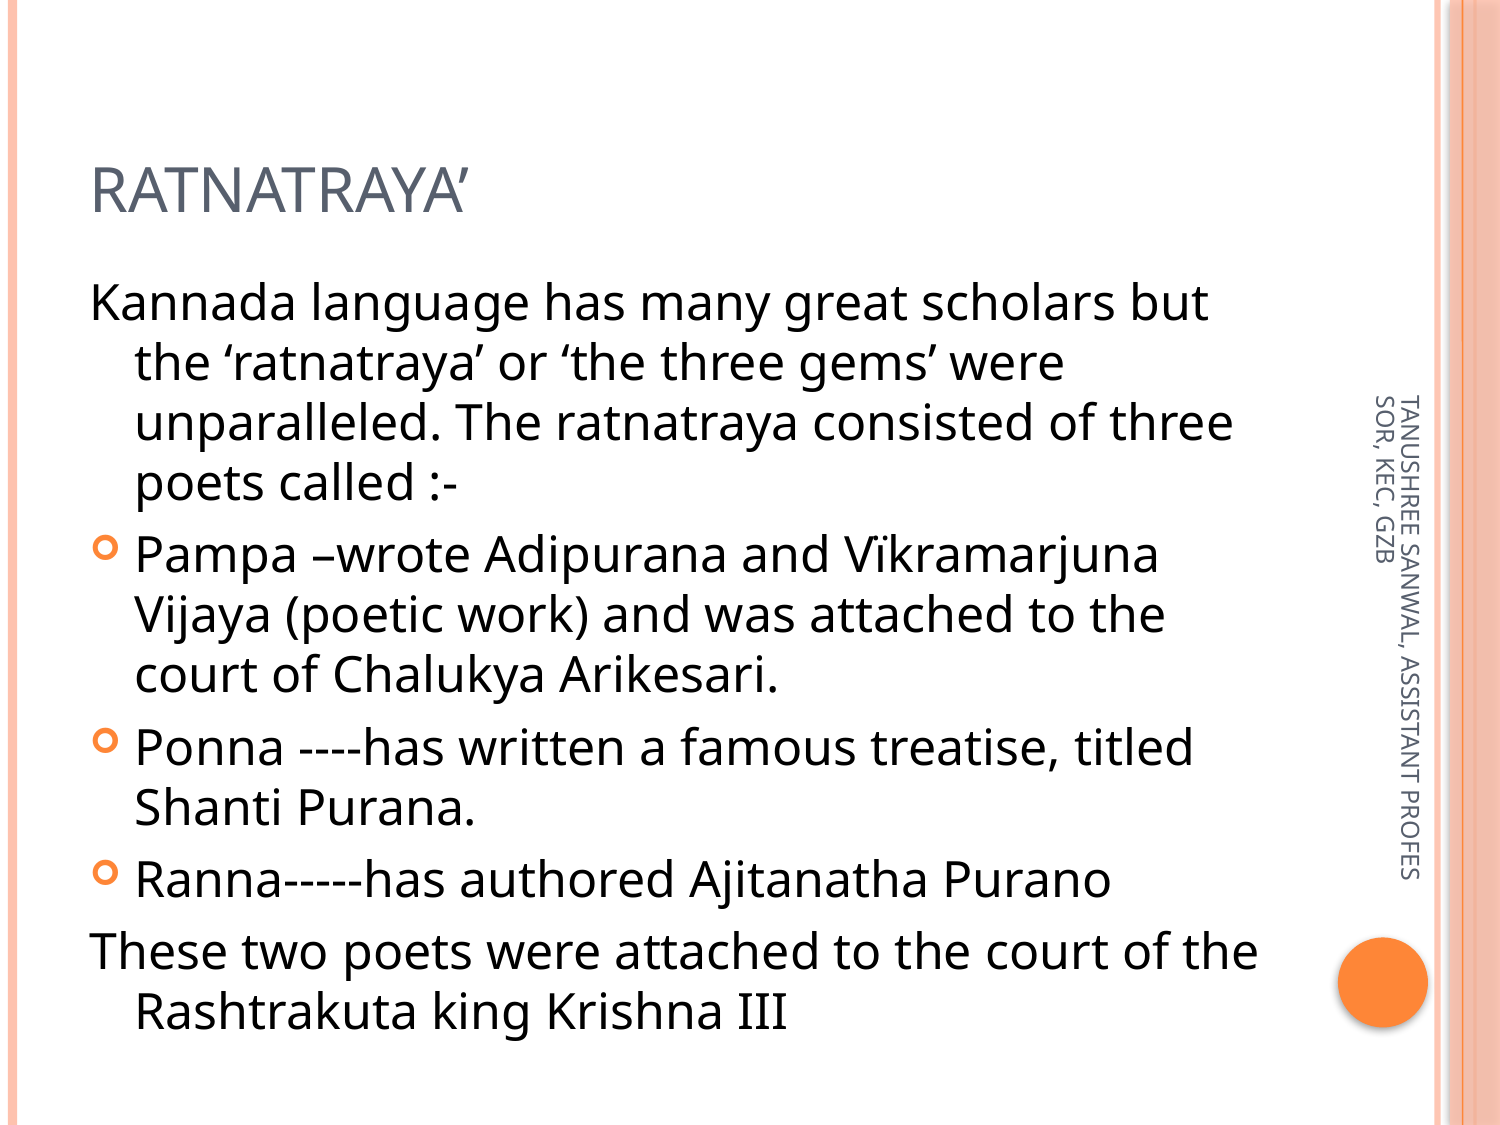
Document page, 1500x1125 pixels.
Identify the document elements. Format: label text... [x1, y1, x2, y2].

title ratnatraya’ [75, 45, 1300, 233]
footer TANUSHREE SANWAL, ASSISTANT PROFESSOR, KEC, GZB [1379, 380, 1440, 906]
list Kannada language has many great scholars but the ‘ratnatraya’ or ‘the three gems’ were unparalleled. The ratnatraya consisted of three poets called :- Pampa –wrote Adipurana and Vïkramarjuna Vijaya (poetic work) and was attached to the court of Chalukya Arikesari. Ponna ----has written a famous treatise, titled Shanti Purana. Ranna-----has authored Ajitanatha Purano These two poets were attached to the court of the Rashtrakuta king Krishna III [75, 262, 1300, 1062]
